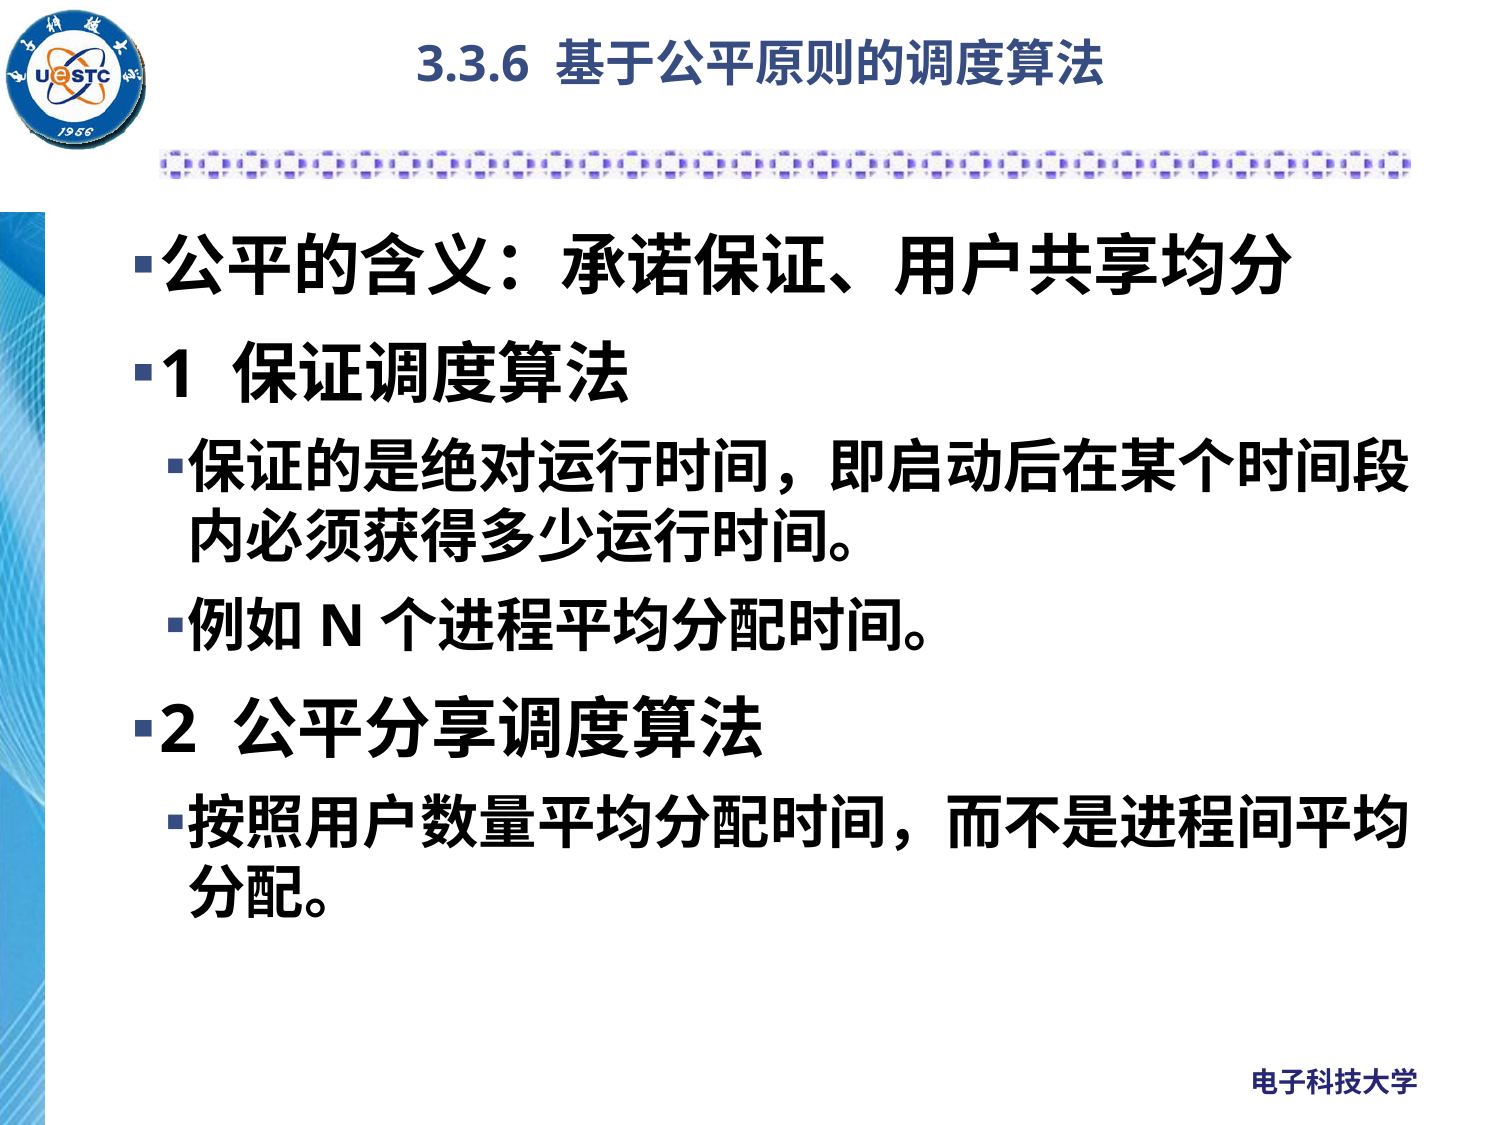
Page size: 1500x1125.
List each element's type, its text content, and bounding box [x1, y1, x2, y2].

picture [159, 149, 1411, 179]
picture [5, 0, 146, 150]
picture [0, 212, 45, 1125]
list 公平的含义：承诺保证、用户共享均分 1 保证调度算法 保证的是绝对运行时间，即启动后在某个时间段内必须获得多少运行时间。 例如N个进程平均分配时间。 2 公平分享调度算法 按照用户数量平均分配时间，而不是进程间平均分配。 [116, 215, 1442, 1062]
title 3.3.6 基于公平原则的调度算法 [159, 31, 1362, 122]
